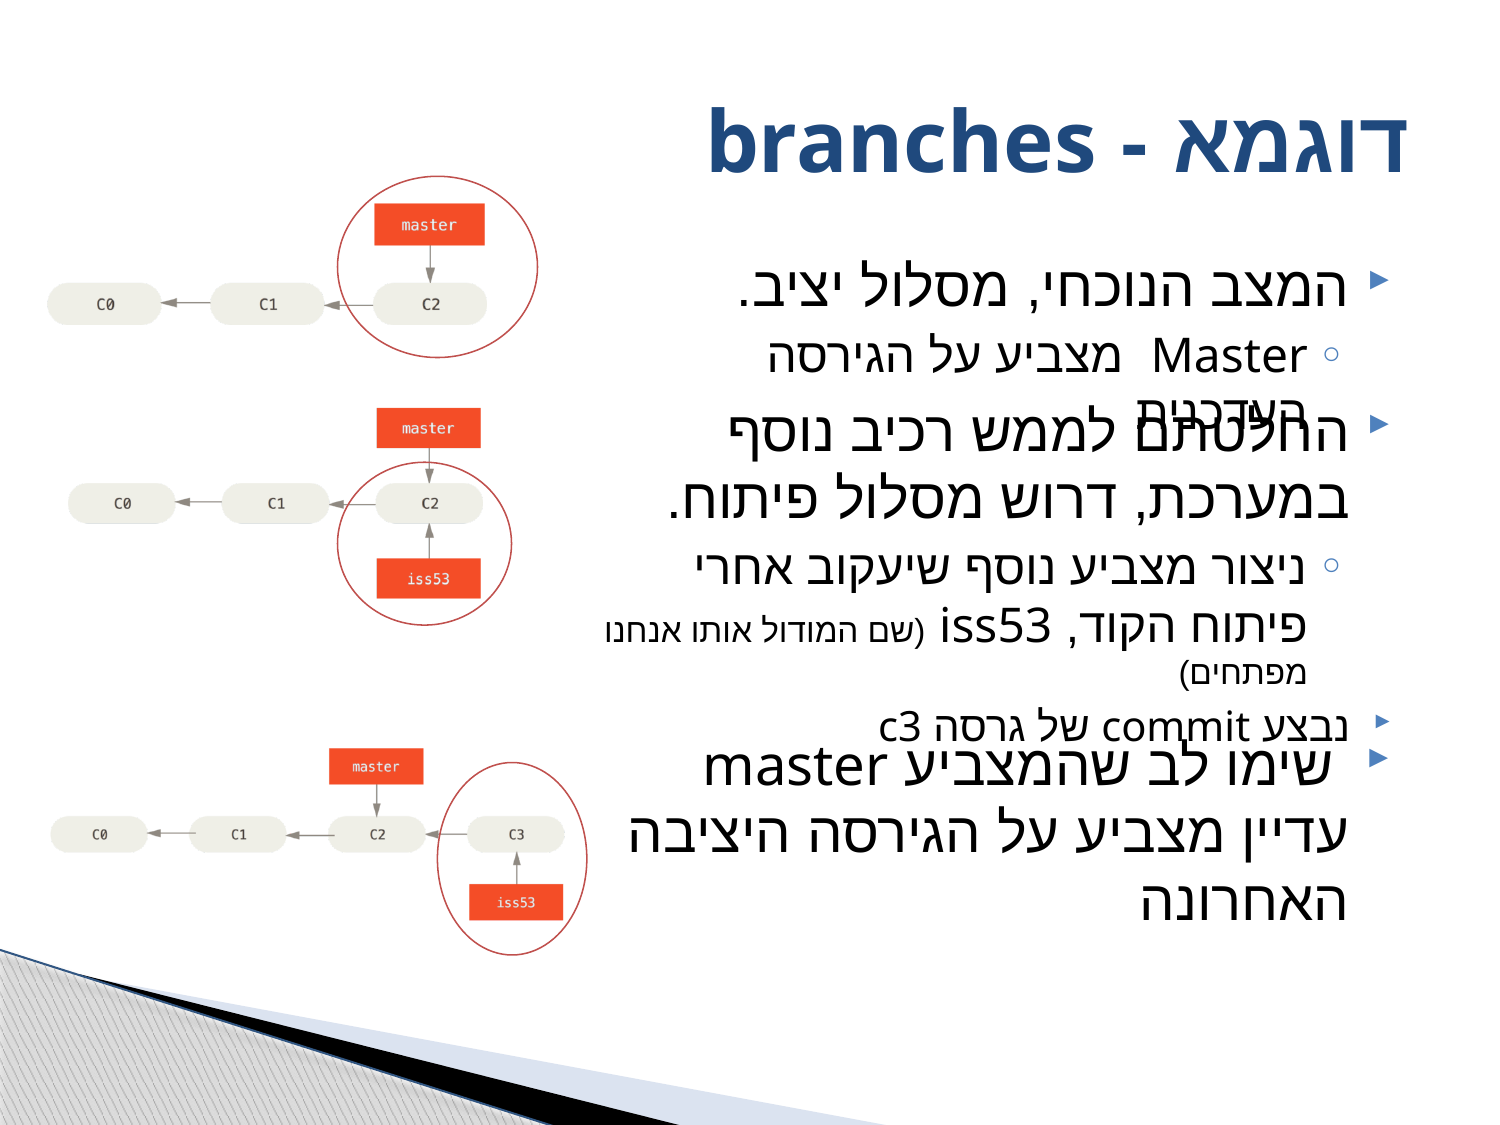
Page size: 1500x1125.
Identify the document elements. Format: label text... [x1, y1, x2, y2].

text_box [488, 488, 512, 600]
text_box החלטתם לממש רכיב נוסף במערכת, דרוש מסלול פיתוח. ניצור מצביע נוסף שיעקוב אחרי פיתוח הקוד, iss53 (שם המודול אותו אנחנו מפתחים) נבצע commit של גרסה c3 [587, 387, 1425, 663]
text_box [374, 176, 538, 358]
text_box [581, 821, 587, 897]
picture [37, 737, 575, 931]
picture [37, 194, 488, 326]
text_box [391, 619, 458, 626]
text_box [477, 944, 547, 955]
picture [58, 399, 484, 607]
text_box שימו לב שהמצביע master עדיין מצביע על הגירסה היציבה האחרונה [586, 721, 1425, 997]
title דוגמא - branches [75, 45, 1425, 233]
list המצב הנוכחי, מסלול יציב. Master מצביע על הגירסה העדכנית [587, 242, 1426, 326]
